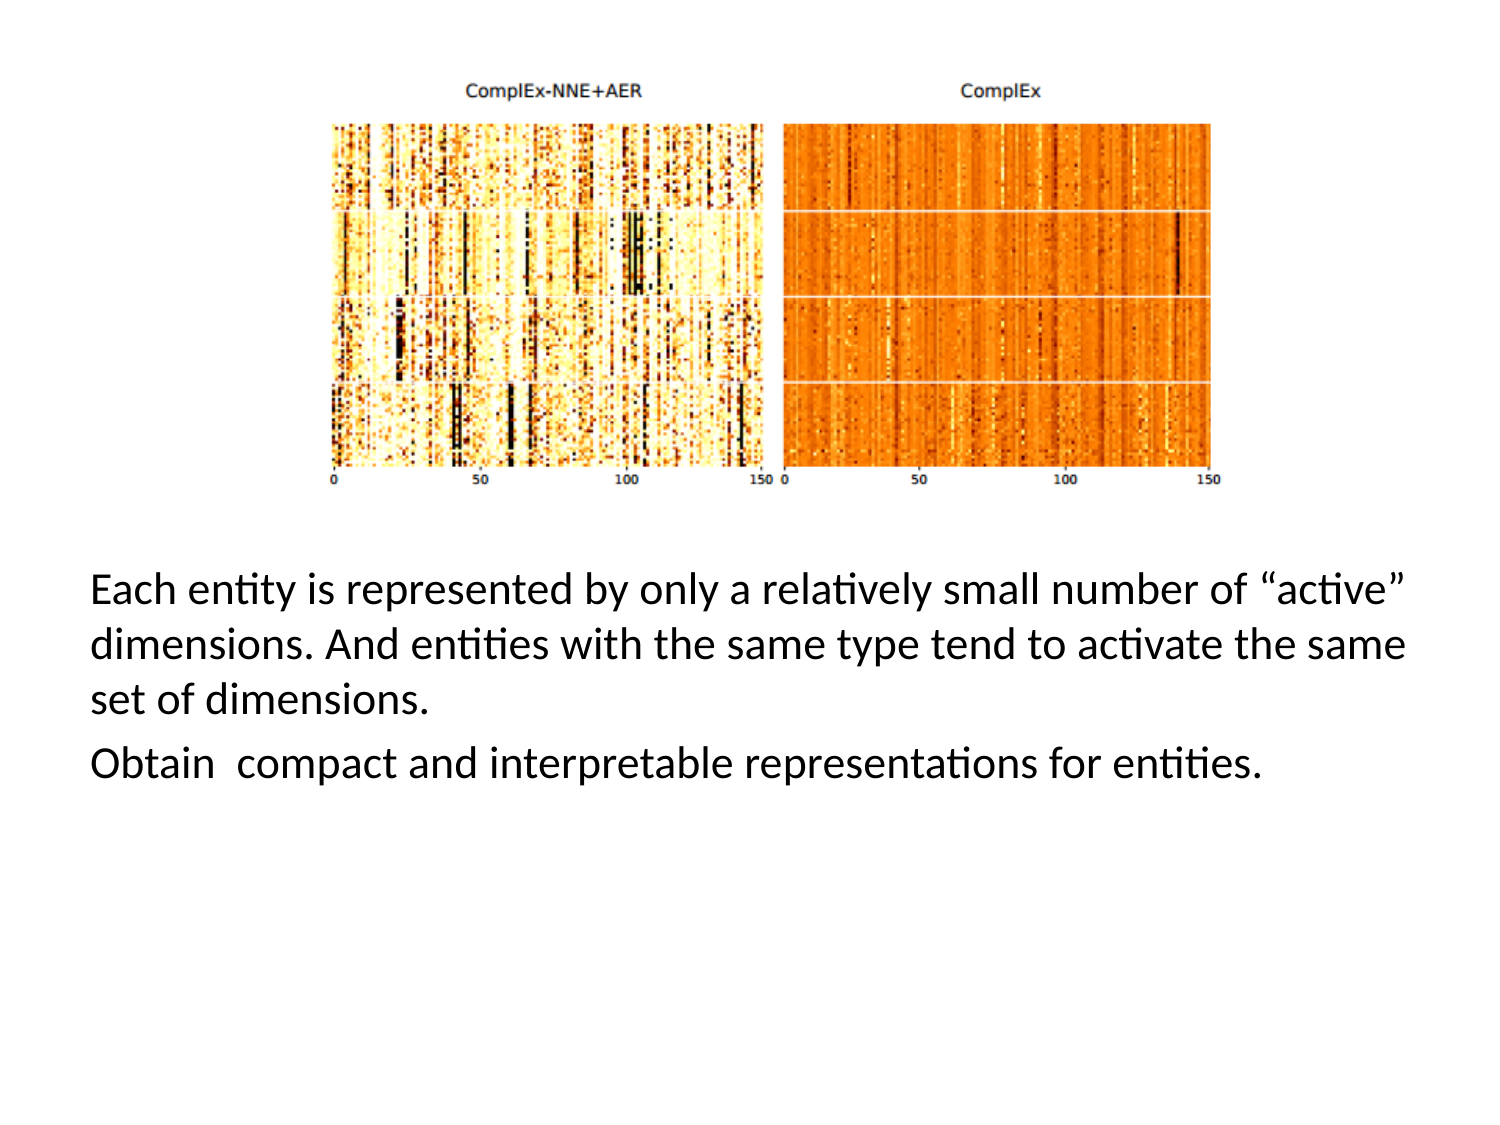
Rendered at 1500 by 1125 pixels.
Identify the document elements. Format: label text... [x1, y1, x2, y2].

picture [300, 74, 1250, 514]
list Each entity is represented by only a relatively small number of “active” dimensions. And entities with the same type tend to activate the same set of dimensions. Obtain compact and interpretable representations for entities. [75, 262, 1425, 1005]
